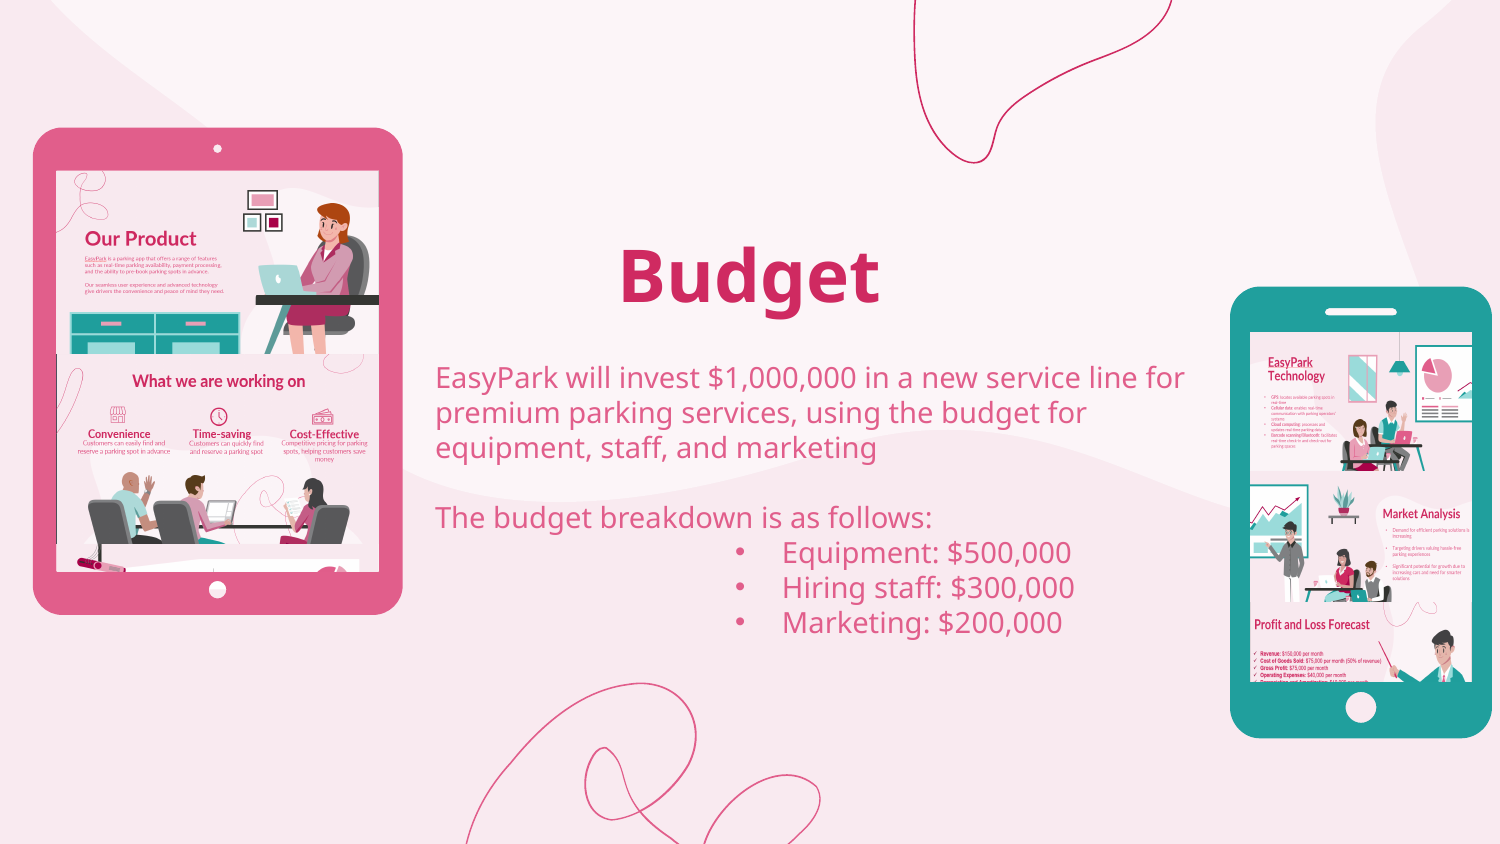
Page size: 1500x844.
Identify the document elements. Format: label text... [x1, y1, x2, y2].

picture [56, 171, 379, 572]
text_box [1230, 286, 1492, 739]
picture [1250, 332, 1472, 683]
subtitle EasyPark will invest $1,000,000 in a new service line for premium parking services, using the budget for equipment, staff, and marketing The budget breakdown is as follows: Equipment: $500,000 Hiring staff: $300,000 Marketing: $200,000 [420, 344, 1202, 648]
title Budget [531, 238, 968, 333]
text_box [209, 582, 226, 590]
text_box [32, 127, 403, 615]
